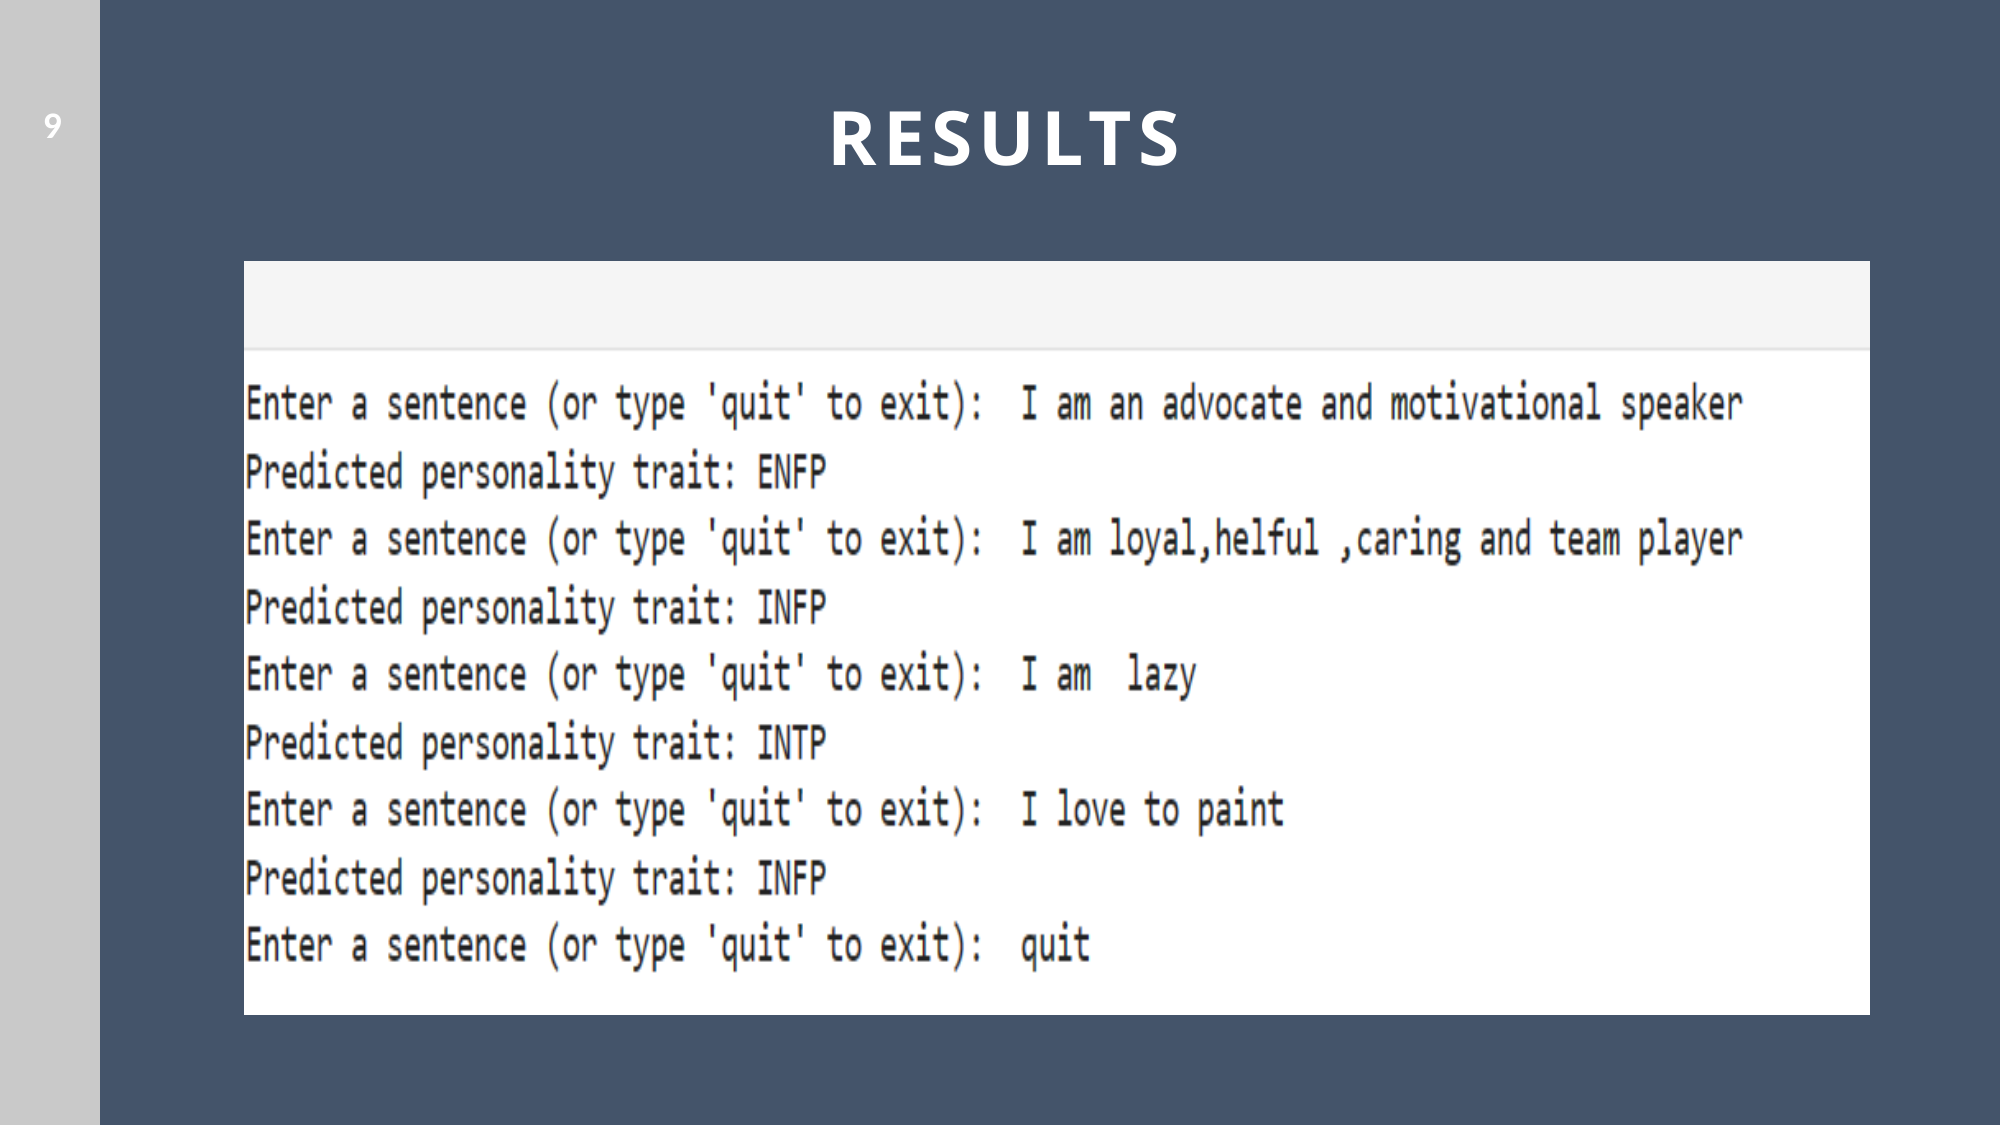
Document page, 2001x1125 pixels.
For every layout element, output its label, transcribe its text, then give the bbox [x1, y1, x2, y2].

slide_number 9 [2, 93, 103, 154]
title RESULTS [159, 100, 1849, 275]
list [244, 261, 1870, 1015]
